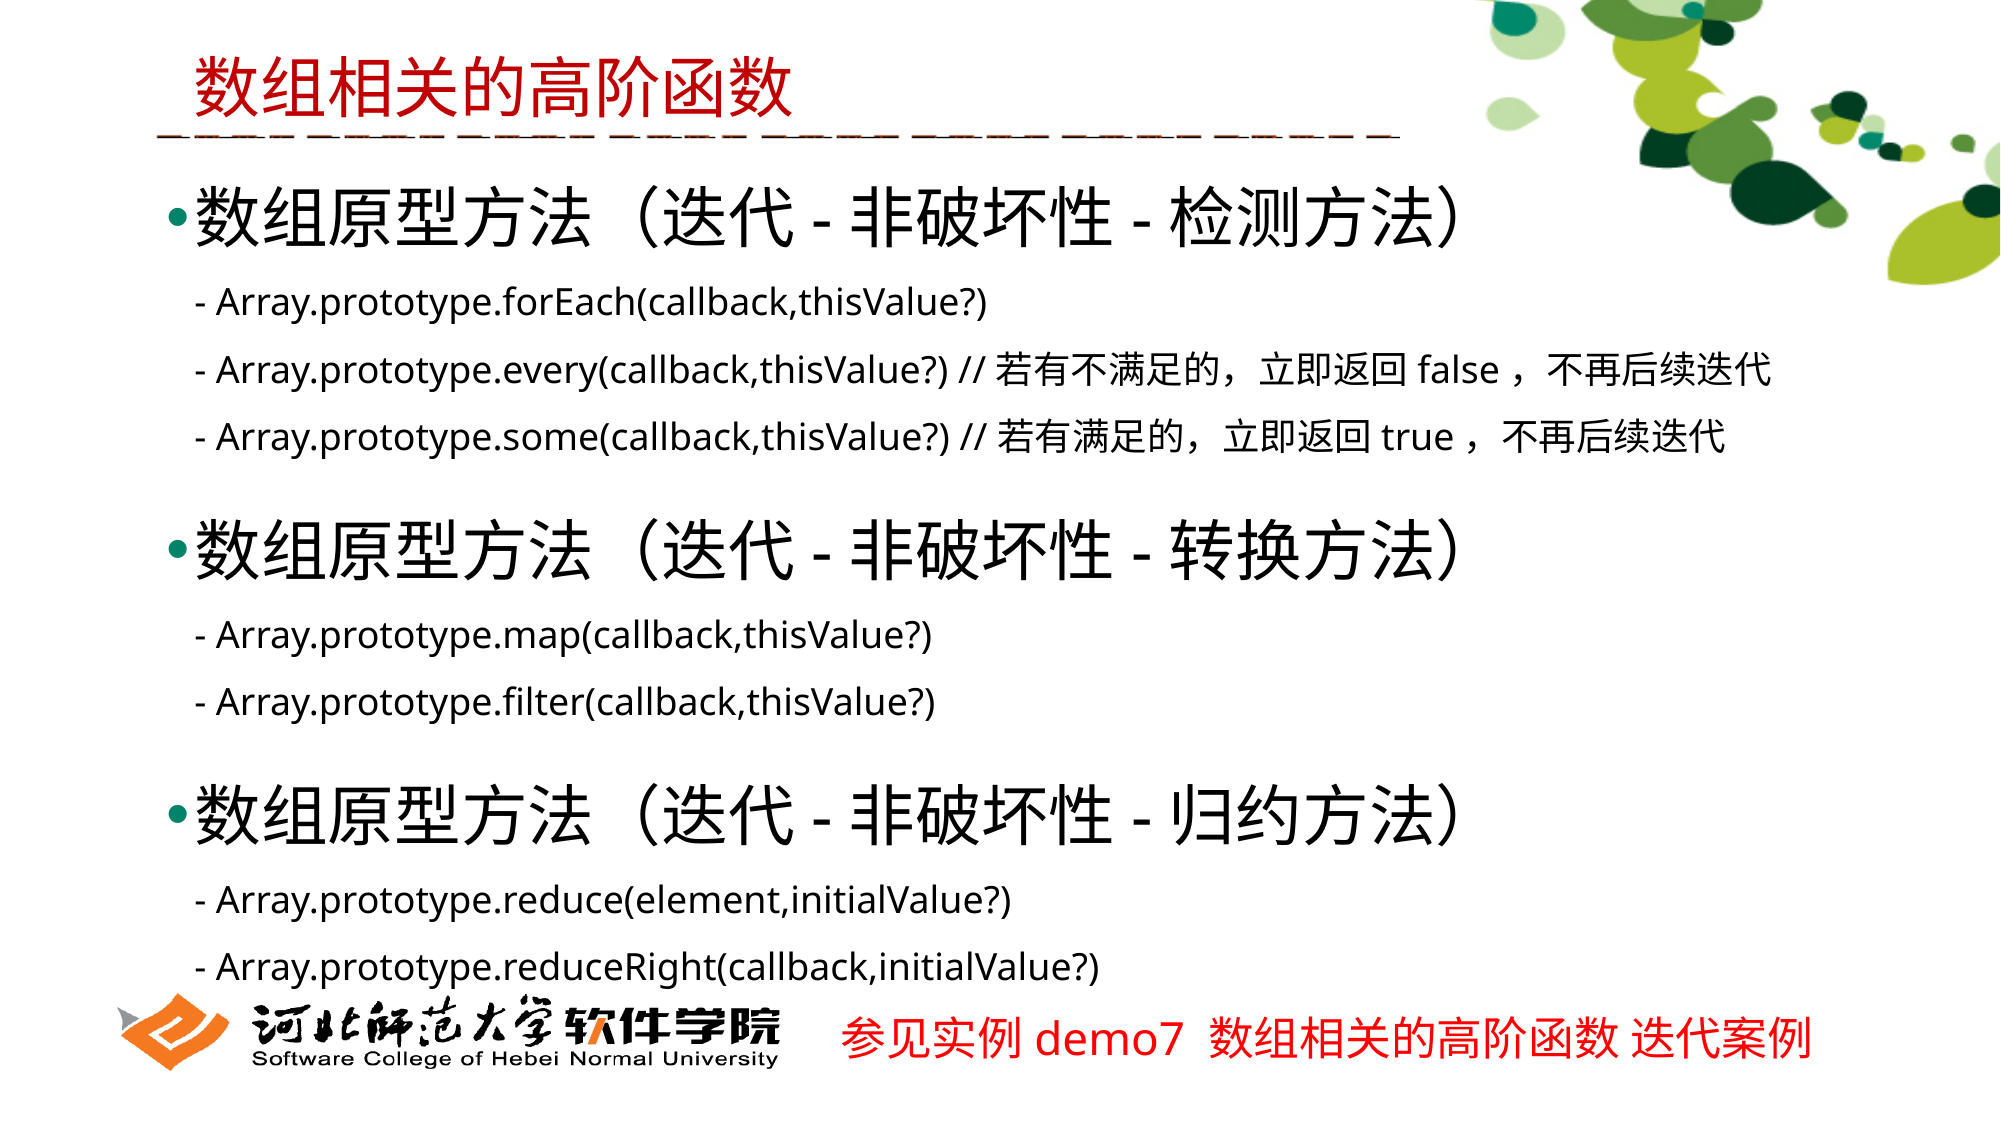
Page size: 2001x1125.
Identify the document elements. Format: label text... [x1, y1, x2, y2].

list 数组相关的高阶函数 [178, 38, 1523, 120]
picture [0, 0, 2001, 1125]
list 数组原型方法（迭代-非破坏性-检测方法） - Array.prototype.forEach(callback,thisValue?) - Array.prototype.every(callback,thisValue?) //若有不满足的，立即返回false，不再后续迭代 - Array.prototype.some(callback,thisValue?) //若有满足的，立即返回true，不再后续迭代 数组原型方法（迭代-非破坏性-转换方法） - Array.prototype.map(callback,thisValue?) - Array.prototype.filter(callback,thisValue?) 数组原型方法（迭代-非破坏性-归约方法） - Array.prototype.reduce(element,initialValue?) - Array.prototype.reduceRight(callback,initialValue?) [152, 128, 1831, 993]
text_box 参见实例demo7 数组相关的高阶函数 迭代案例 [825, 1002, 1850, 1072]
